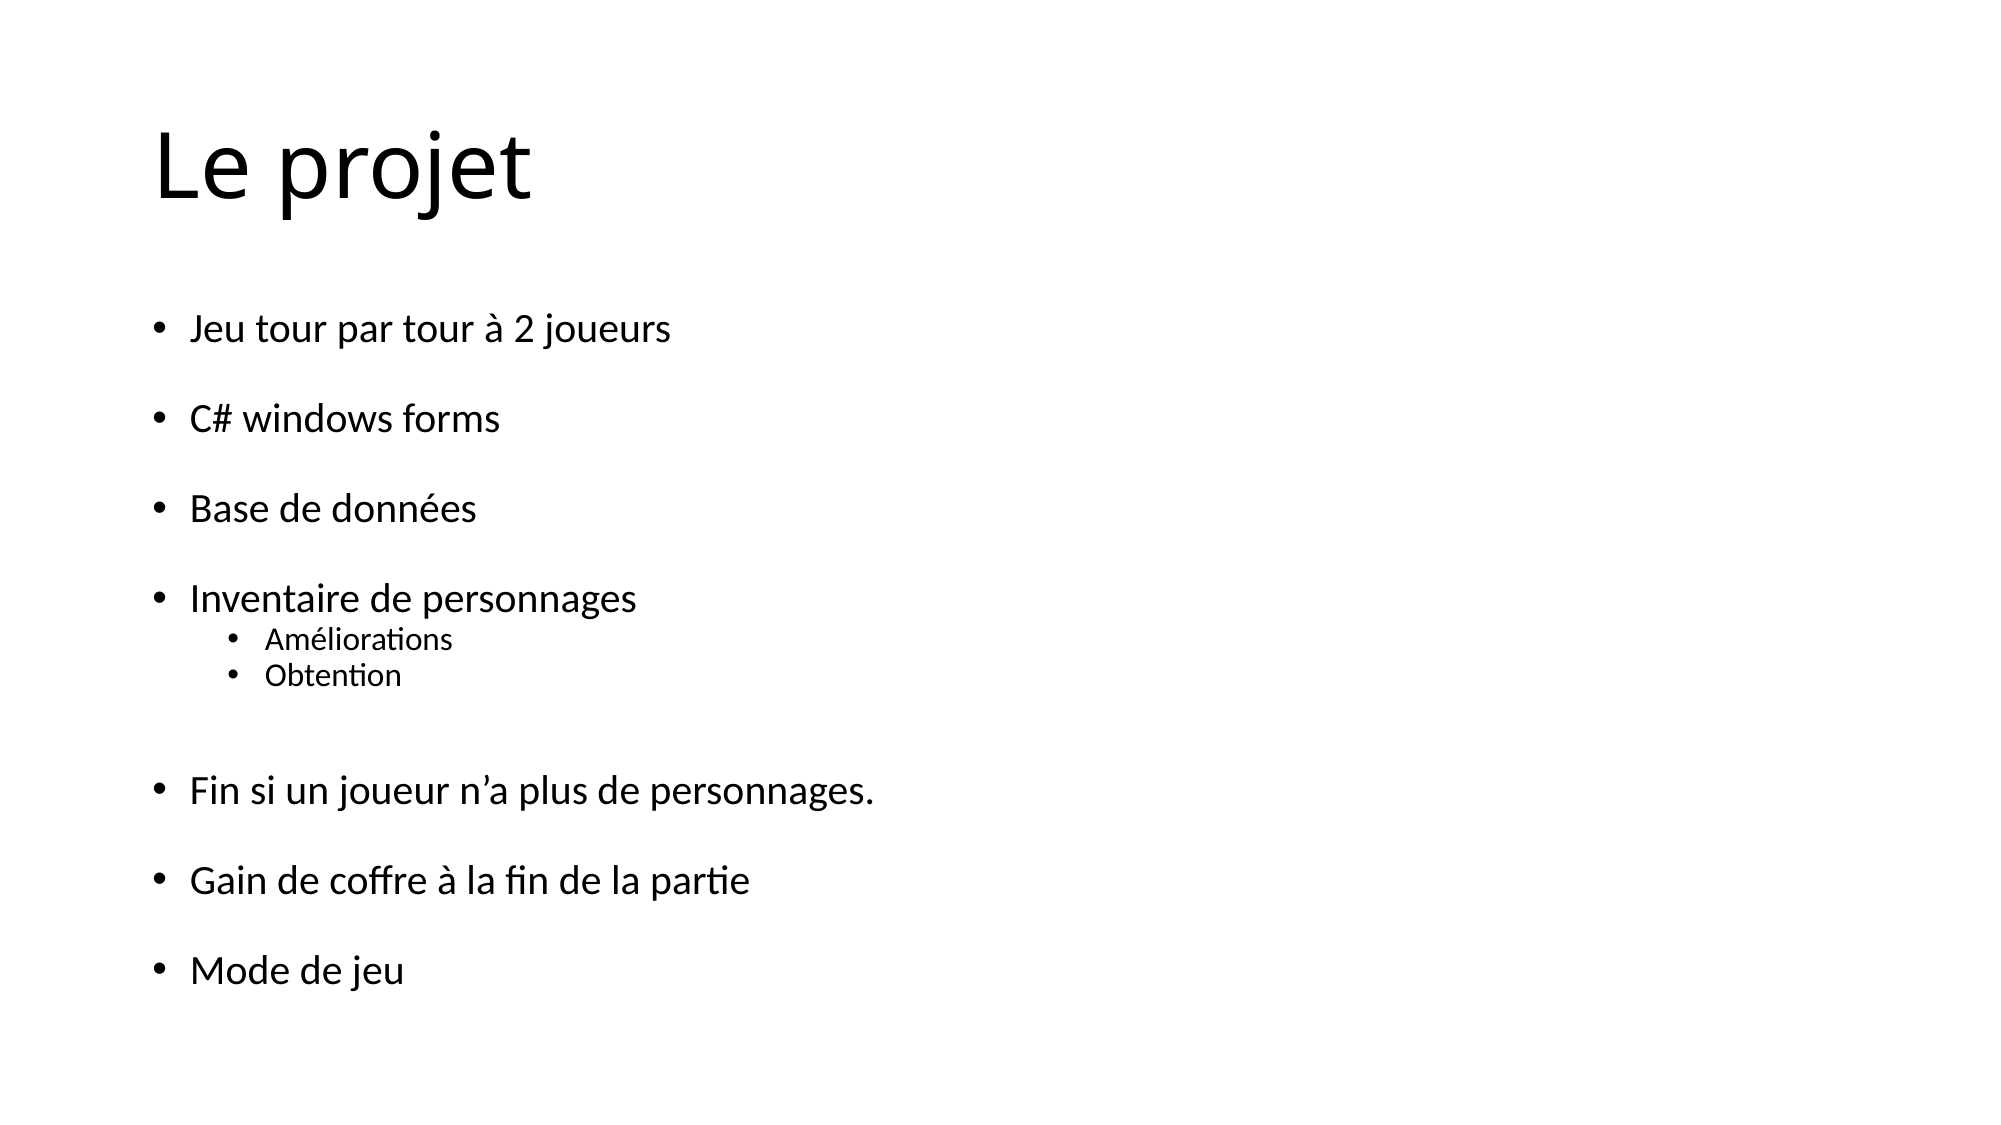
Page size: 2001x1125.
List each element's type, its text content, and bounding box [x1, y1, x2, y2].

list Jeu tour par tour à 2 joueurs C# windows forms Base de données Inventaire de personnages Améliorations Obtention Fin si un joueur n’a plus de personnages. Gain de coffre à la fin de la partie Mode de jeu [137, 299, 1863, 1014]
title Le projet [137, 59, 1863, 278]
